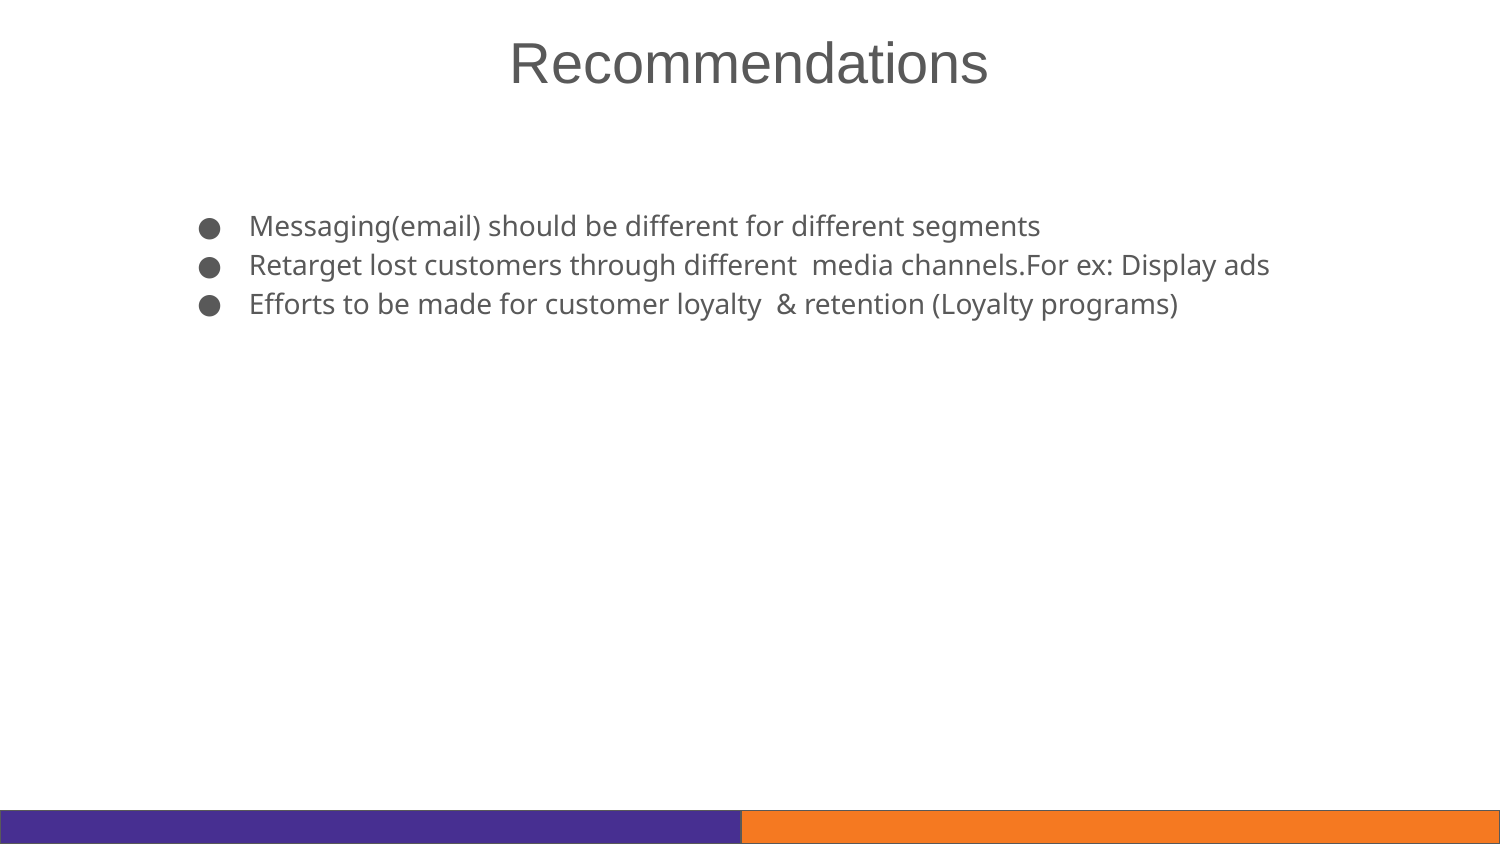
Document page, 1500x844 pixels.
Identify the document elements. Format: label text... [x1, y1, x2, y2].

text_box Messaging(email) should be different for different segments Retarget lost customers through different media channels.For ex: Display ads Efforts to be made for customer loyalty & retention (Loyalty programs) [158, 188, 1410, 370]
subtitle Recommendations [51, 10, 1449, 110]
